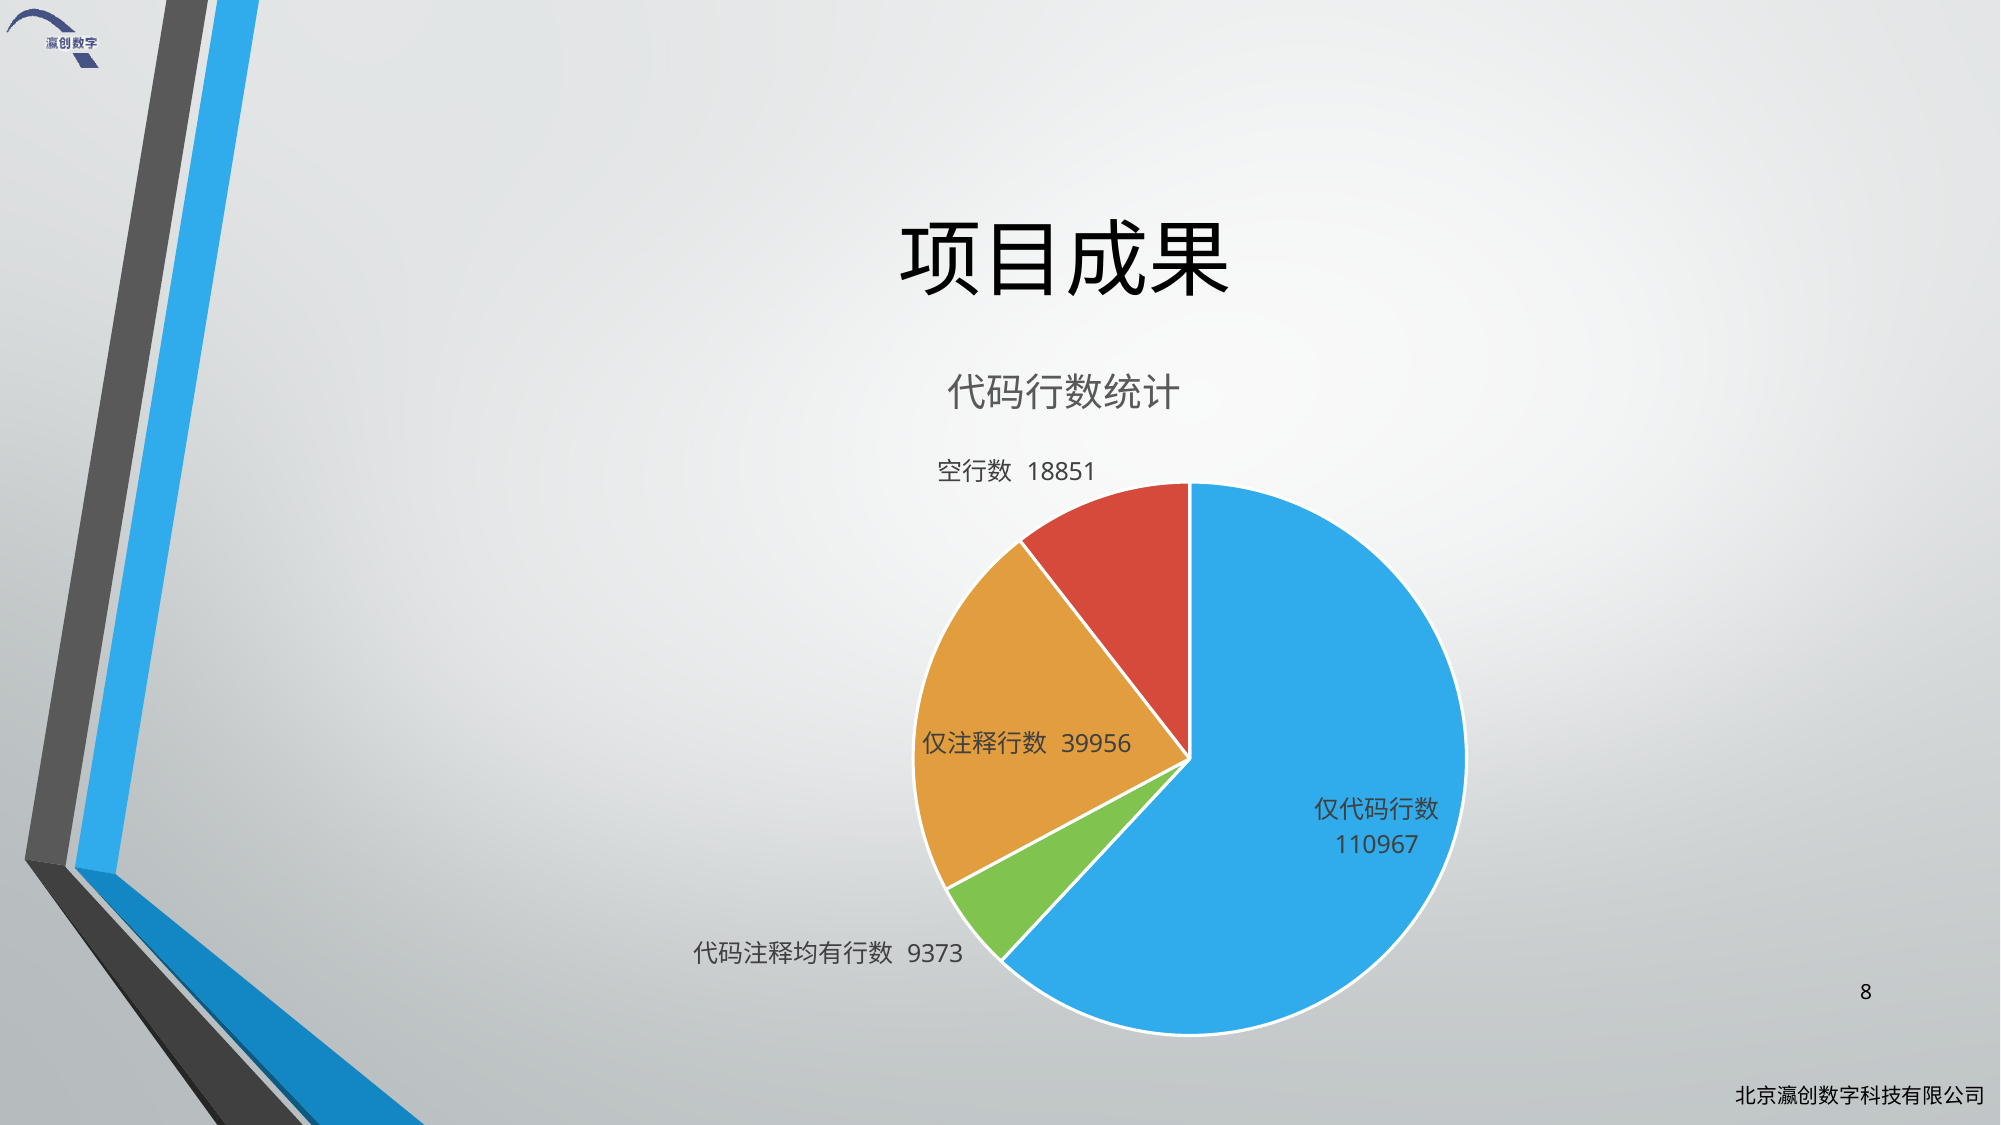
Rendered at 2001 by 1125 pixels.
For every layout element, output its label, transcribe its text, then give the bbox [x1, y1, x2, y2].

chart [243, 326, 1888, 1051]
title 项目成果 [243, 112, 1887, 326]
picture [0, 0, 101, 79]
